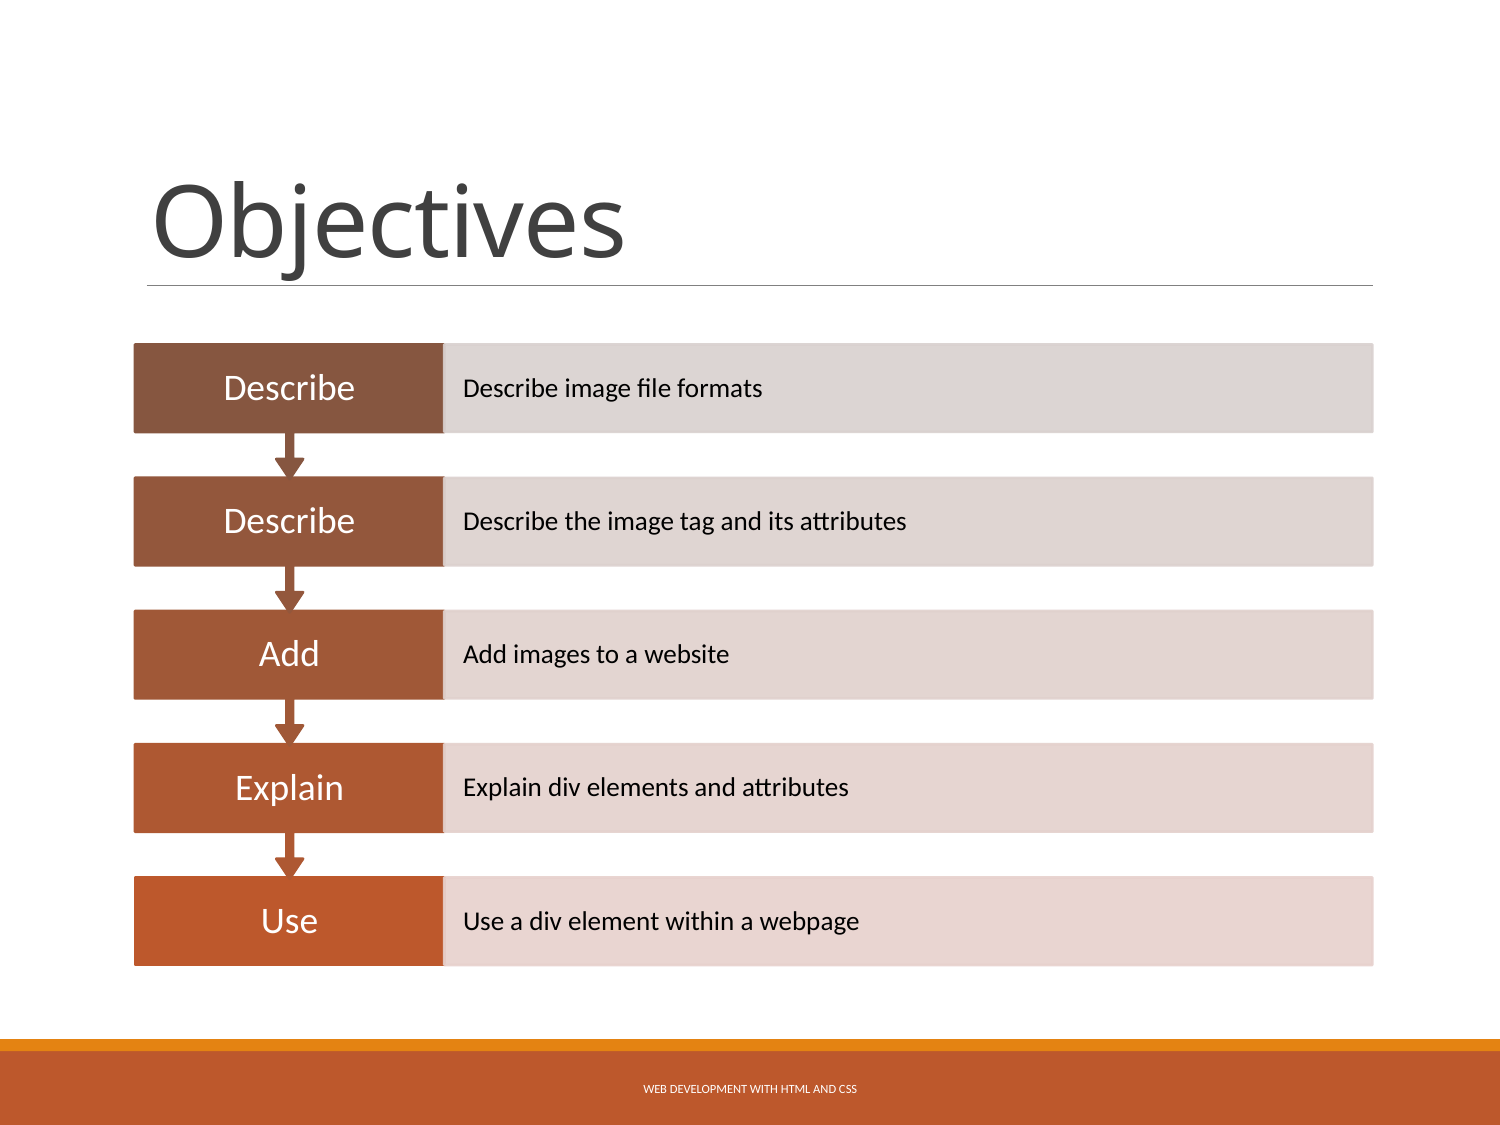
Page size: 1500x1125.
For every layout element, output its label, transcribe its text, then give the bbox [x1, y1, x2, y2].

text_box [0, 1052, 1500, 1125]
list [134, 343, 1373, 966]
footer Web Development with HTML and CSS [453, 1059, 1047, 1120]
title Objectives [135, 47, 1373, 285]
text_box [0, 1039, 1500, 1052]
